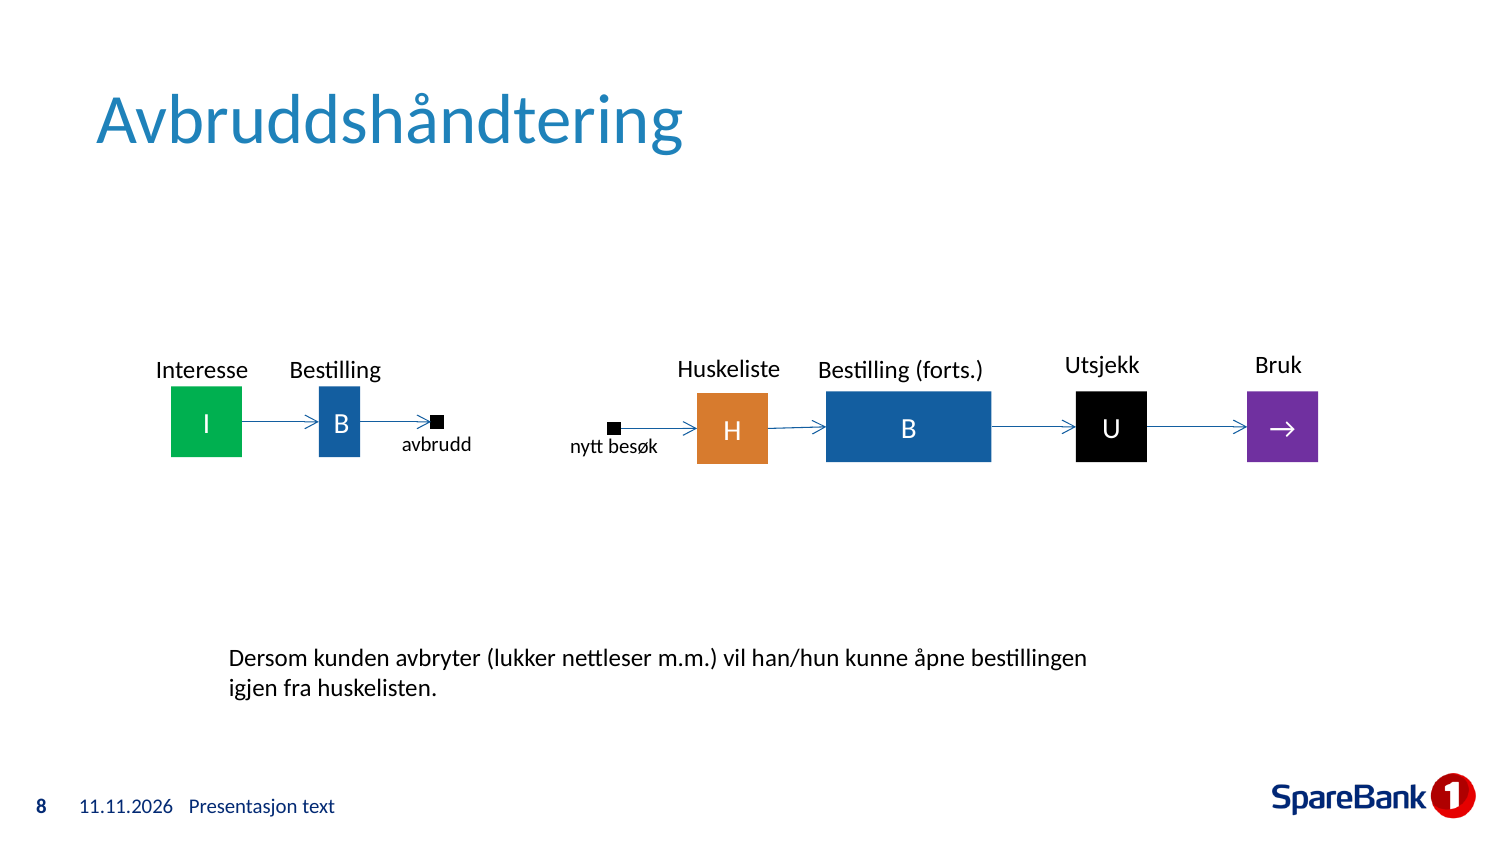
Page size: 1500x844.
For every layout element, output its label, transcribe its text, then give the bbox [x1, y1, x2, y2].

text_box Dersom kunden avbryter (lukker nettleser m.m.) vil han/hun kunne åpne bestillingen igjen fra huskelisten. [214, 634, 1113, 710]
text_box H [696, 392, 769, 465]
title Avbruddshåndtering [96, 88, 1404, 159]
text_box I [170, 391, 243, 458]
footer Presentasjon text [188, 792, 1218, 819]
text_box [430, 415, 444, 423]
text_box Huskeliste [663, 344, 804, 390]
text_box B [825, 391, 993, 463]
text_box Bestilling (forts.) [803, 345, 1051, 391]
text_box Utsjekk [1050, 340, 1170, 386]
picture [1272, 773, 1500, 844]
text_box B [318, 391, 361, 458]
text_box Bruk [1240, 340, 1341, 386]
slide_number 8 [36, 792, 62, 819]
text_box Bestilling [274, 345, 405, 391]
text_box avbrudd [371, 423, 502, 464]
text_box Interesse [141, 345, 271, 391]
text_box U [1075, 390, 1148, 463]
text_box → [1246, 390, 1319, 463]
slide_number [78, 792, 176, 819]
text_box nytt besøk [537, 425, 691, 466]
